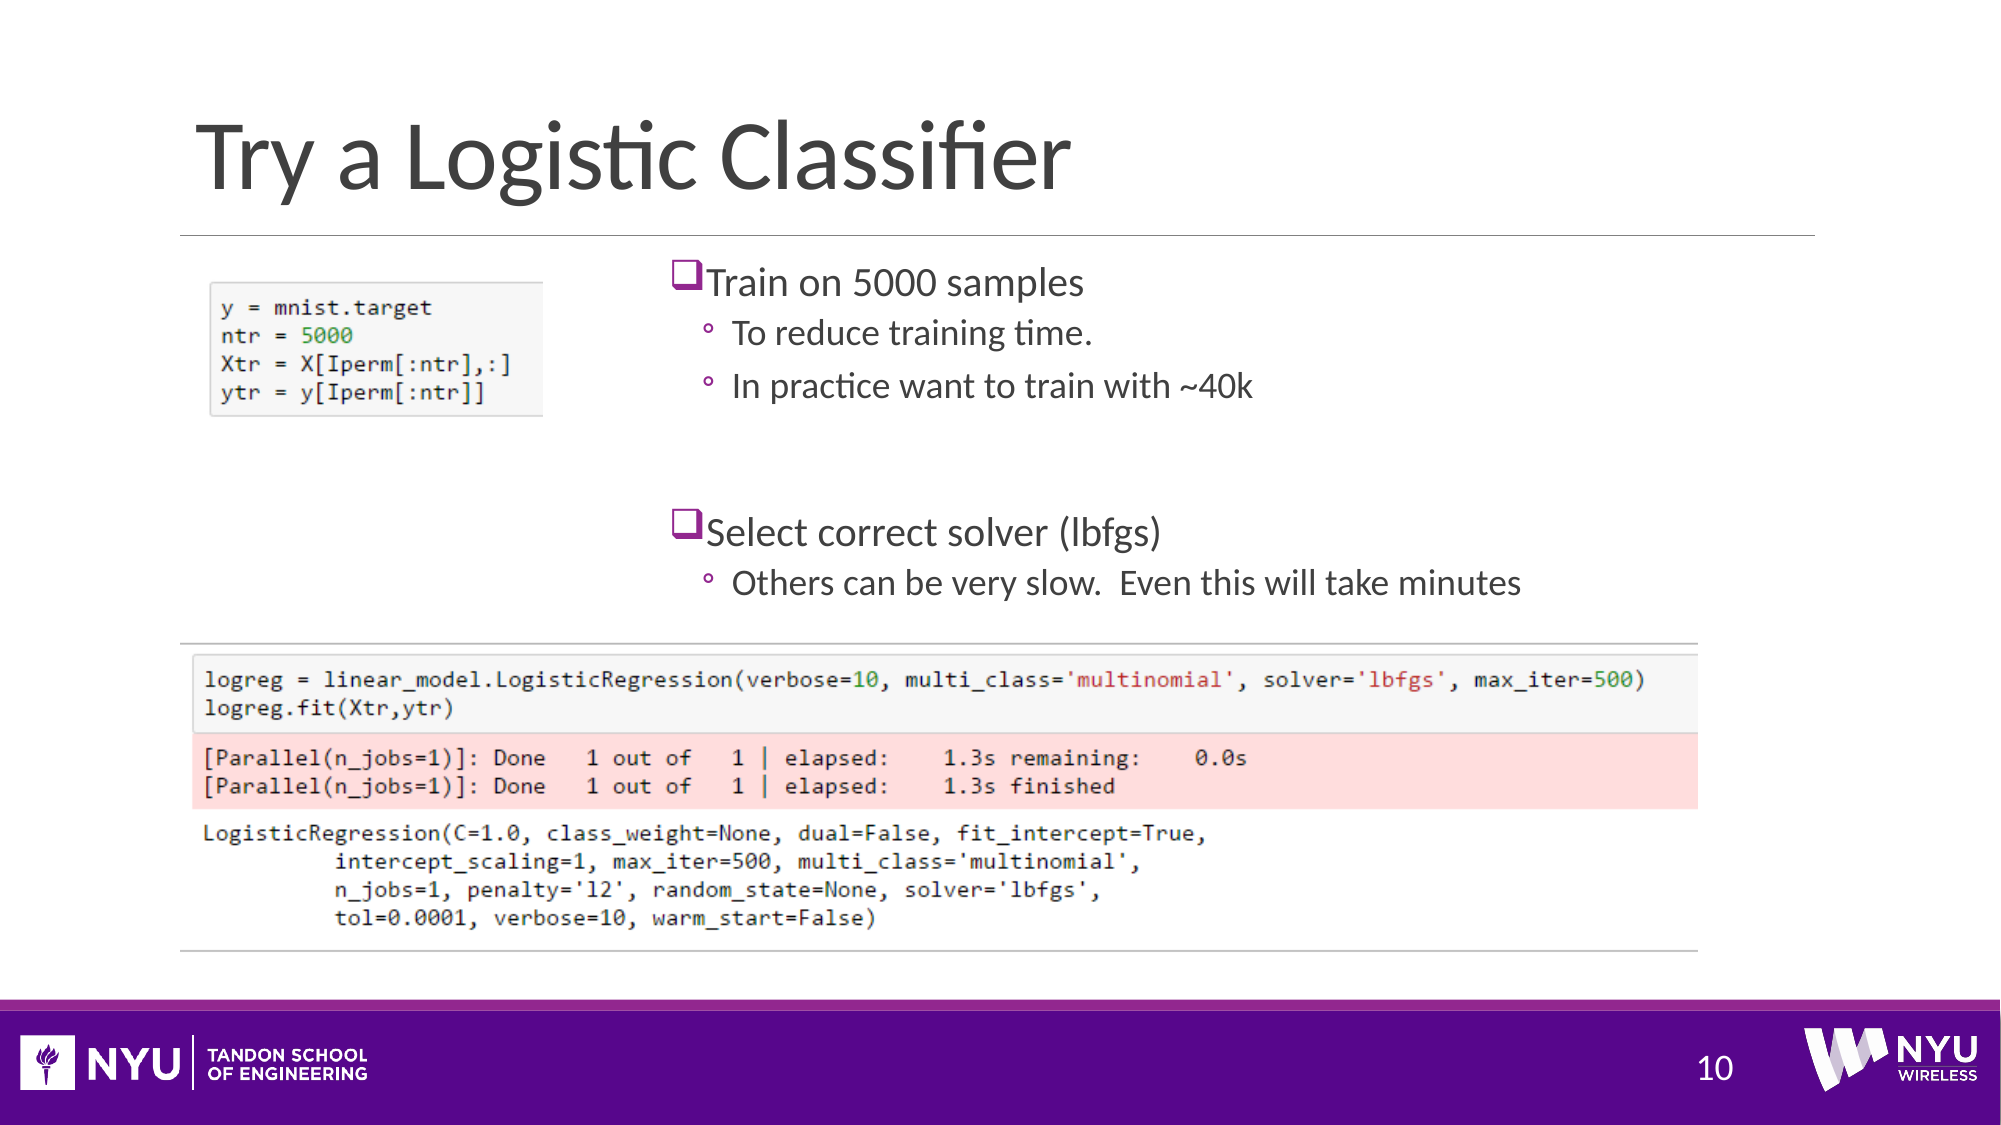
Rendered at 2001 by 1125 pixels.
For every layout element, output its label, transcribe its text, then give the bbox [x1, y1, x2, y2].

slide_number 10 [1533, 1035, 1749, 1096]
picture [201, 267, 544, 429]
picture [179, 637, 1698, 964]
title Try a Logistic Classifier [180, 47, 1830, 218]
list Train on 5000 samples To reduce training time. In practice want to train with ~40k Select correct solver (lbfgs) Others can be very slow. Even this will take minutes [668, 252, 1830, 963]
